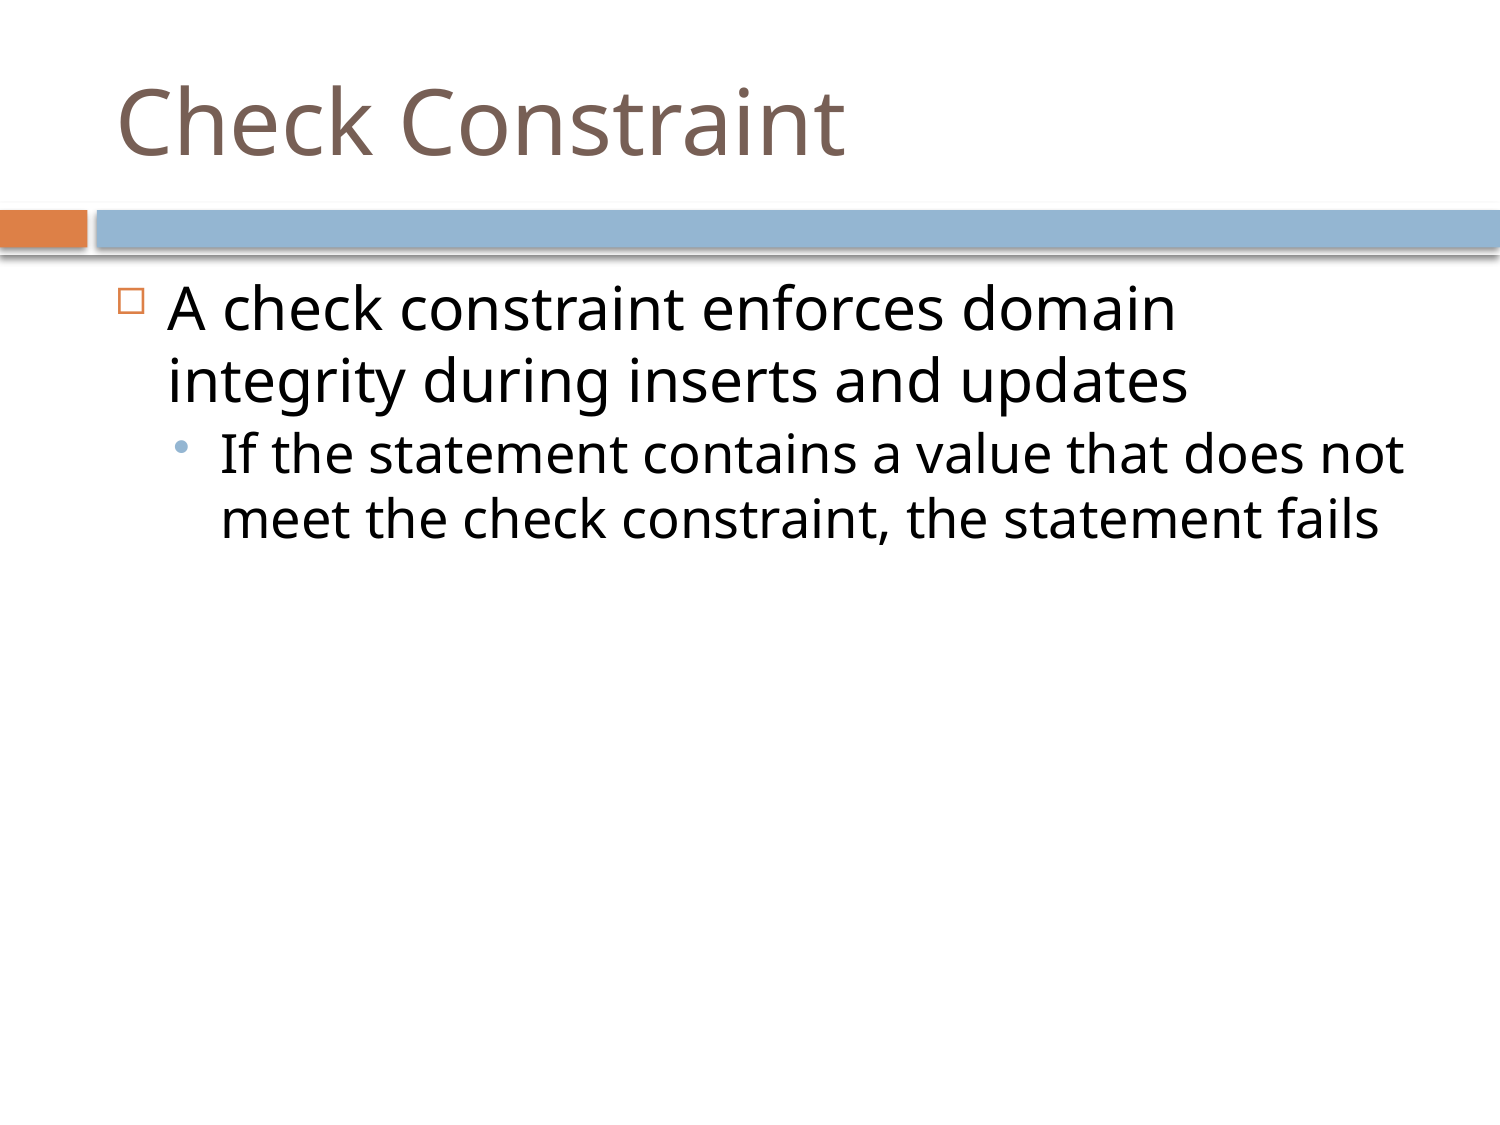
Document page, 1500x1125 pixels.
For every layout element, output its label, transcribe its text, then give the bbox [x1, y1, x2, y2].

list A check constraint enforces domain integrity during inserts and updates If the statement contains a value that does not meet the check constraint, the statement fails [100, 262, 1438, 1005]
title Check Constraint [100, 37, 1438, 200]
